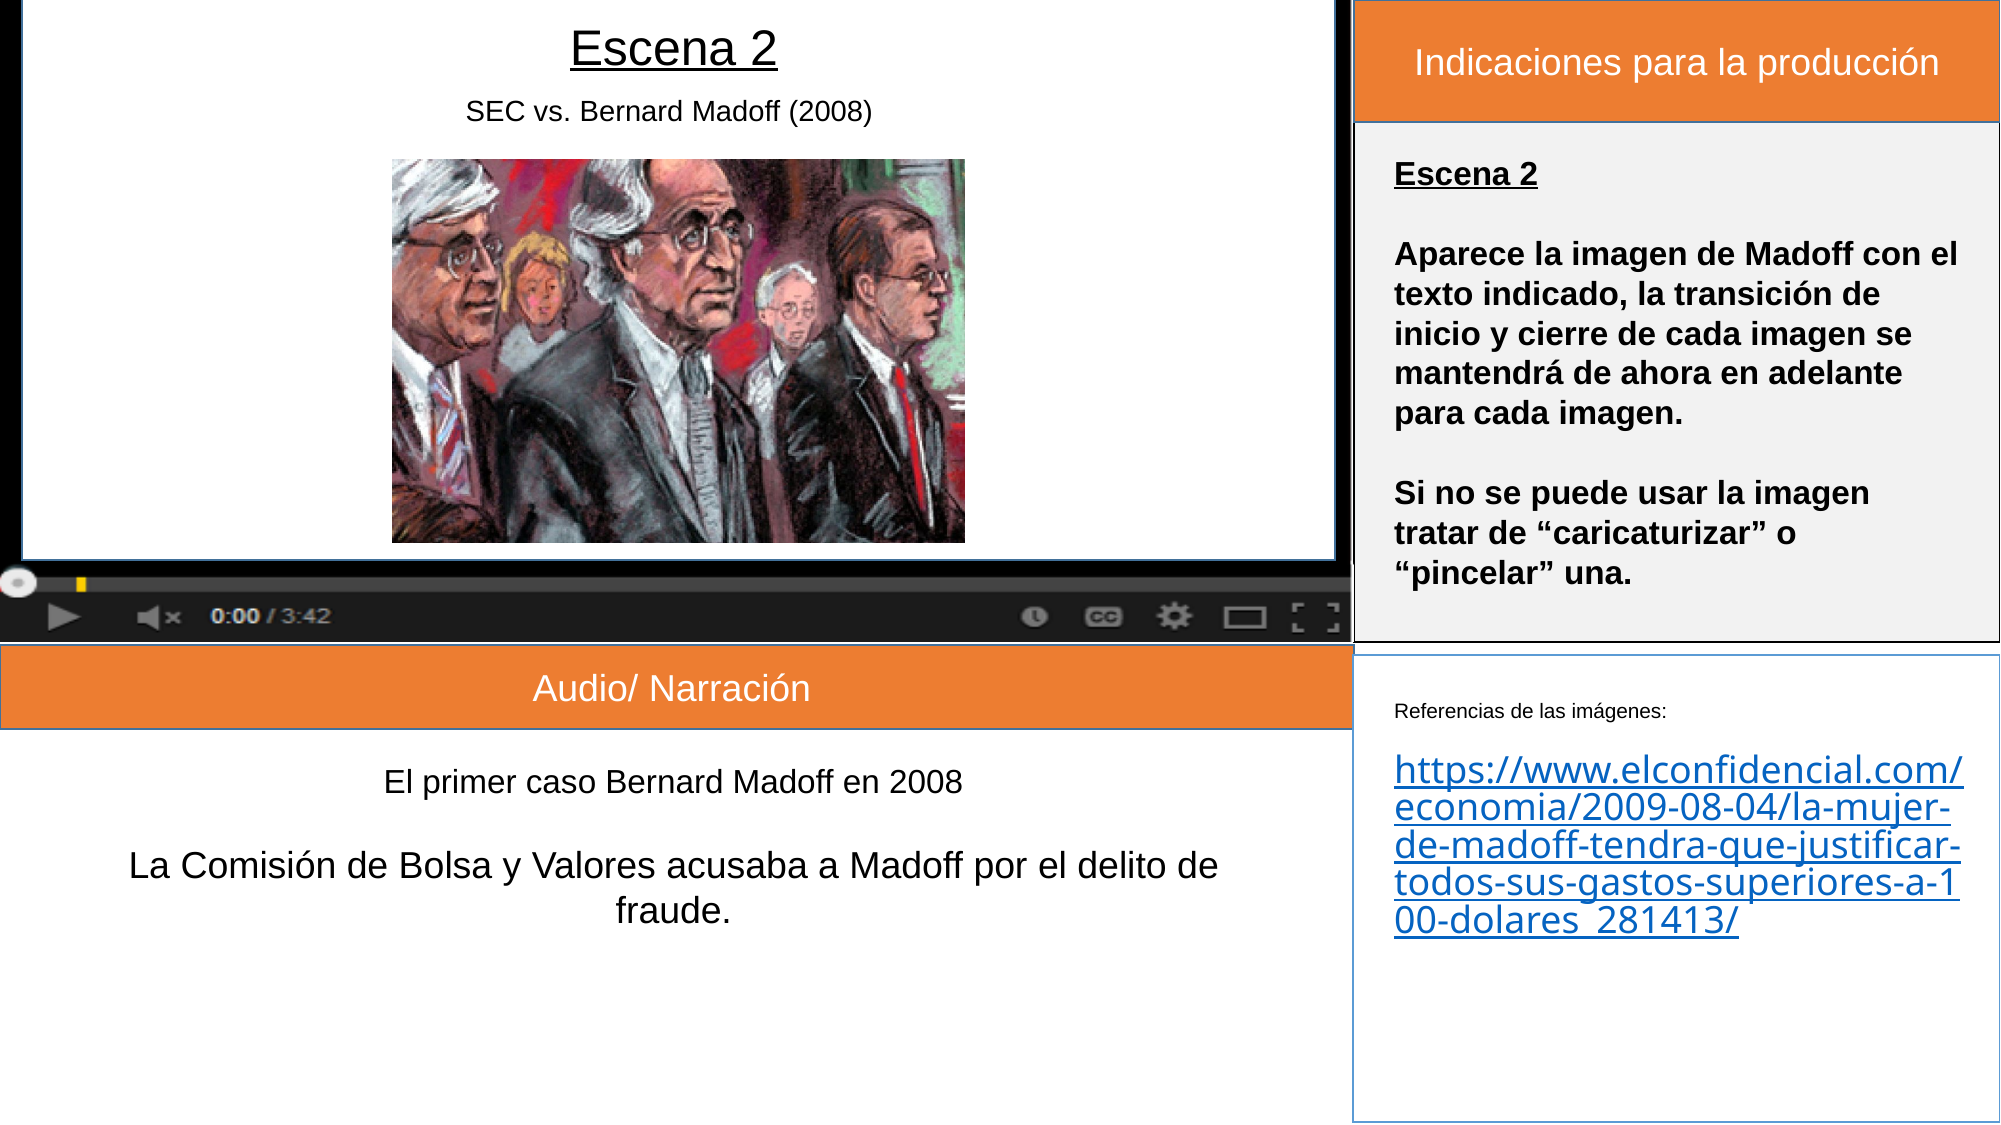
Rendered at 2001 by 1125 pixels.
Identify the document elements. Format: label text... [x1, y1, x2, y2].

text_box Audio/ Narración [0, 649, 1354, 730]
picture [392, 159, 965, 543]
text_box [1360, 122, 2000, 642]
text_box [1352, 654, 2000, 1123]
text_box Escena 2 Aparece la imagen de Madoff con el texto indicado, la transición de inicio y cierre de cada imagen se mantendrá de ahora en adelante para cada imagen. Si no se puede usar la imagen tratar de “caricaturizar” o “pincelar” una. [1379, 144, 1978, 599]
text_box Indicaciones para la producción [1360, 0, 2000, 122]
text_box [0, 0, 1355, 642]
text_box El primer caso Bernard Madoff en 2008 La Comisión de Bolsa y Valores acusaba a Madoff por el delito de fraude. [58, 753, 1289, 1013]
text_box Referencias de las imágenes: https://www.elconfidencial.com/economia/2009-08-04/la-mujer-de-madoff-tendra-que-justificar-todos-sus-gastos-superiores-a-100-dolares_281413/ [1379, 690, 1985, 850]
